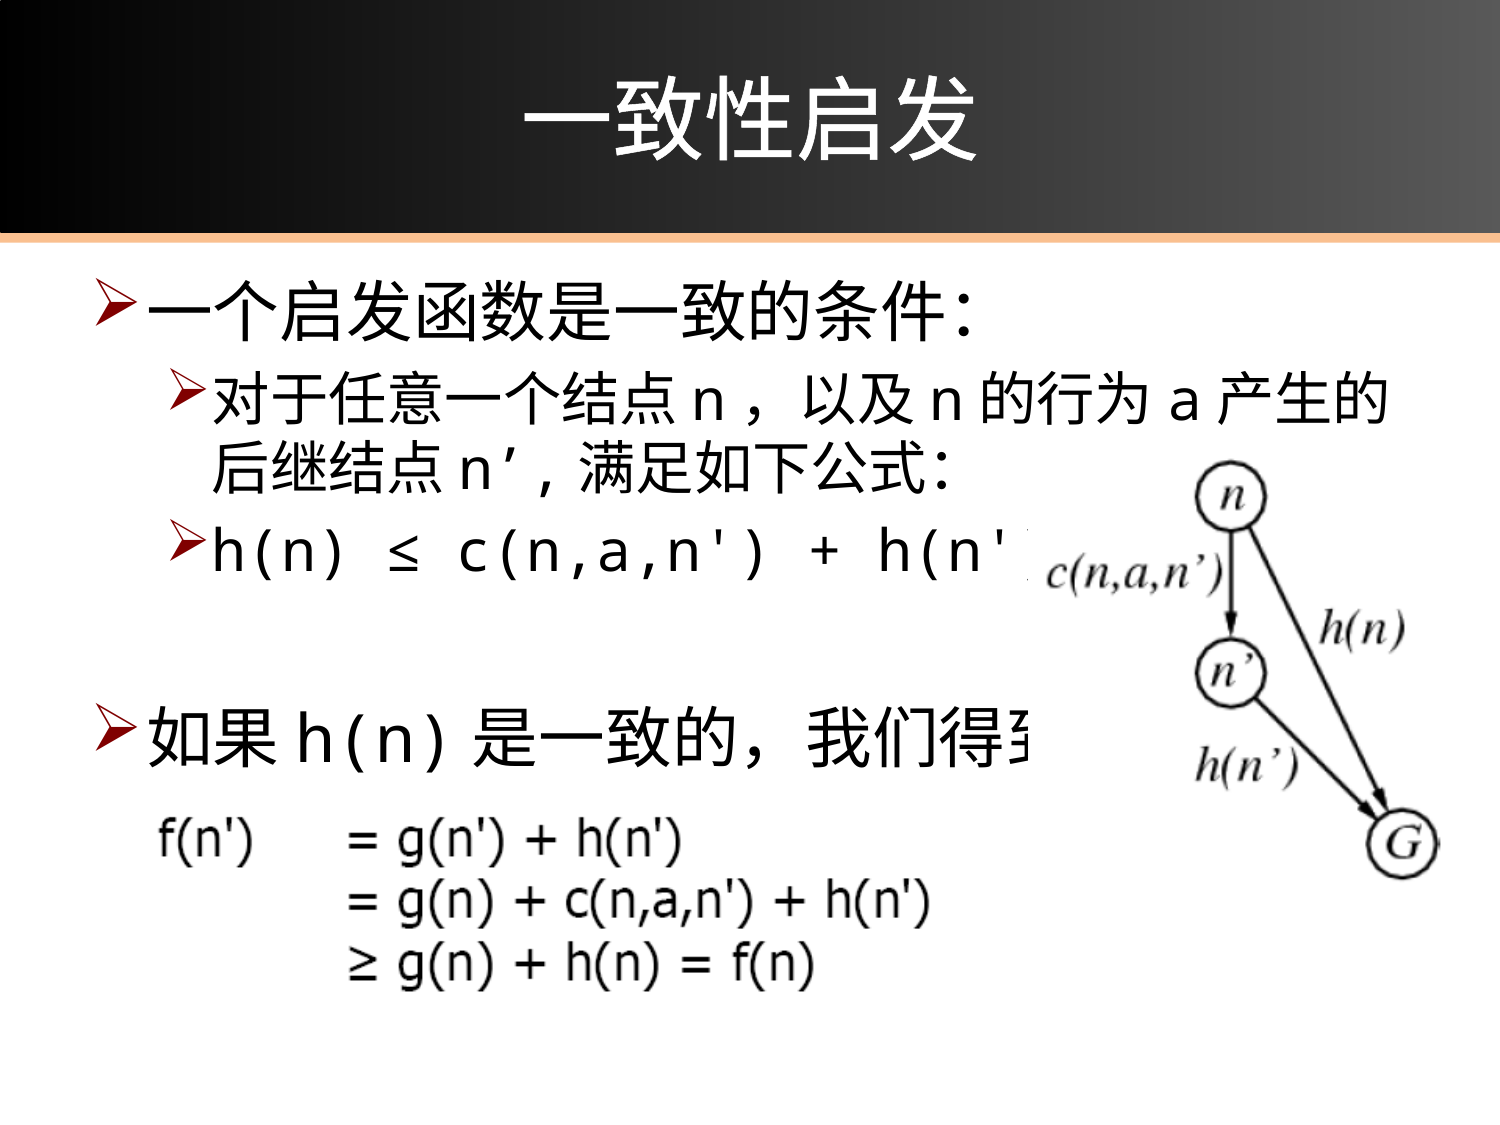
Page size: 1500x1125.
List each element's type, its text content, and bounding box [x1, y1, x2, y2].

picture [1027, 445, 1500, 901]
picture [152, 808, 934, 998]
list 一个启发函数是一致的条件： 对于任意一个结点n，以及n的行为a产生的后继结点n’,满足如下公式： h(n) ≤ c(n,a,n') + h(n') 如果h(n)是一致的，我们得到 [75, 262, 1425, 1005]
title 一致性启发 [0, 0, 1500, 233]
